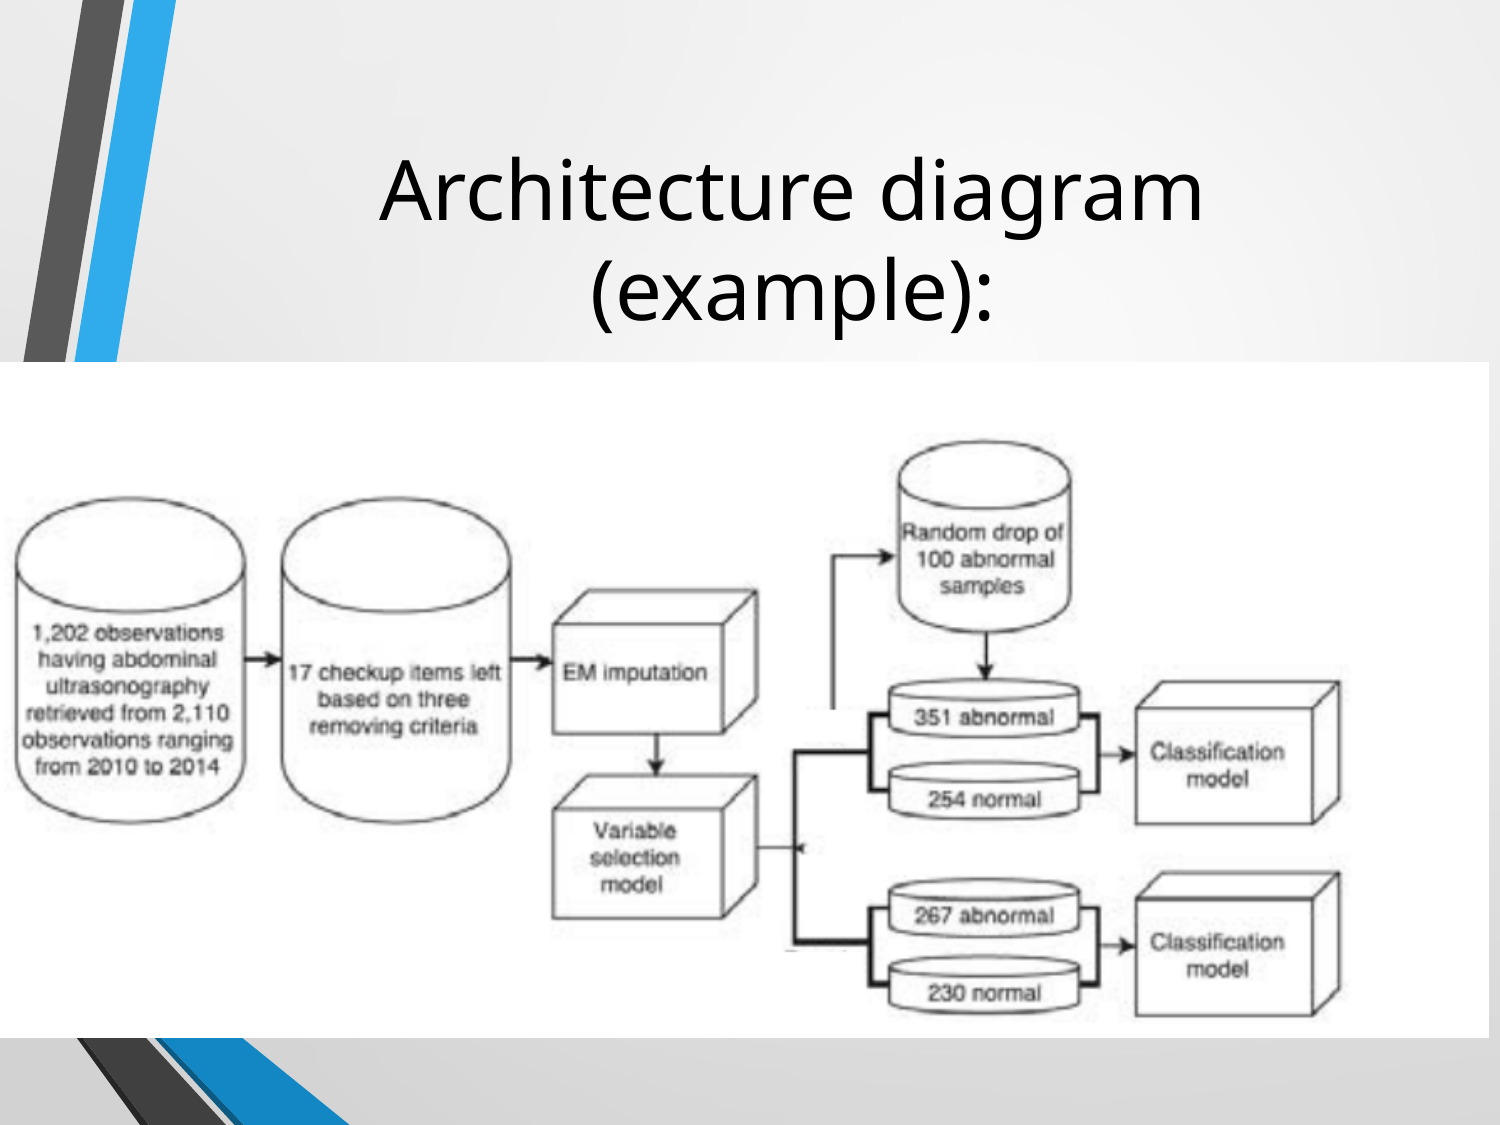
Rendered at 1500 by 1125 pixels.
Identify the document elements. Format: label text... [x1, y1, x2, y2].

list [0, 362, 1490, 1038]
title Architecture diagram (example): [161, 75, 1425, 362]
